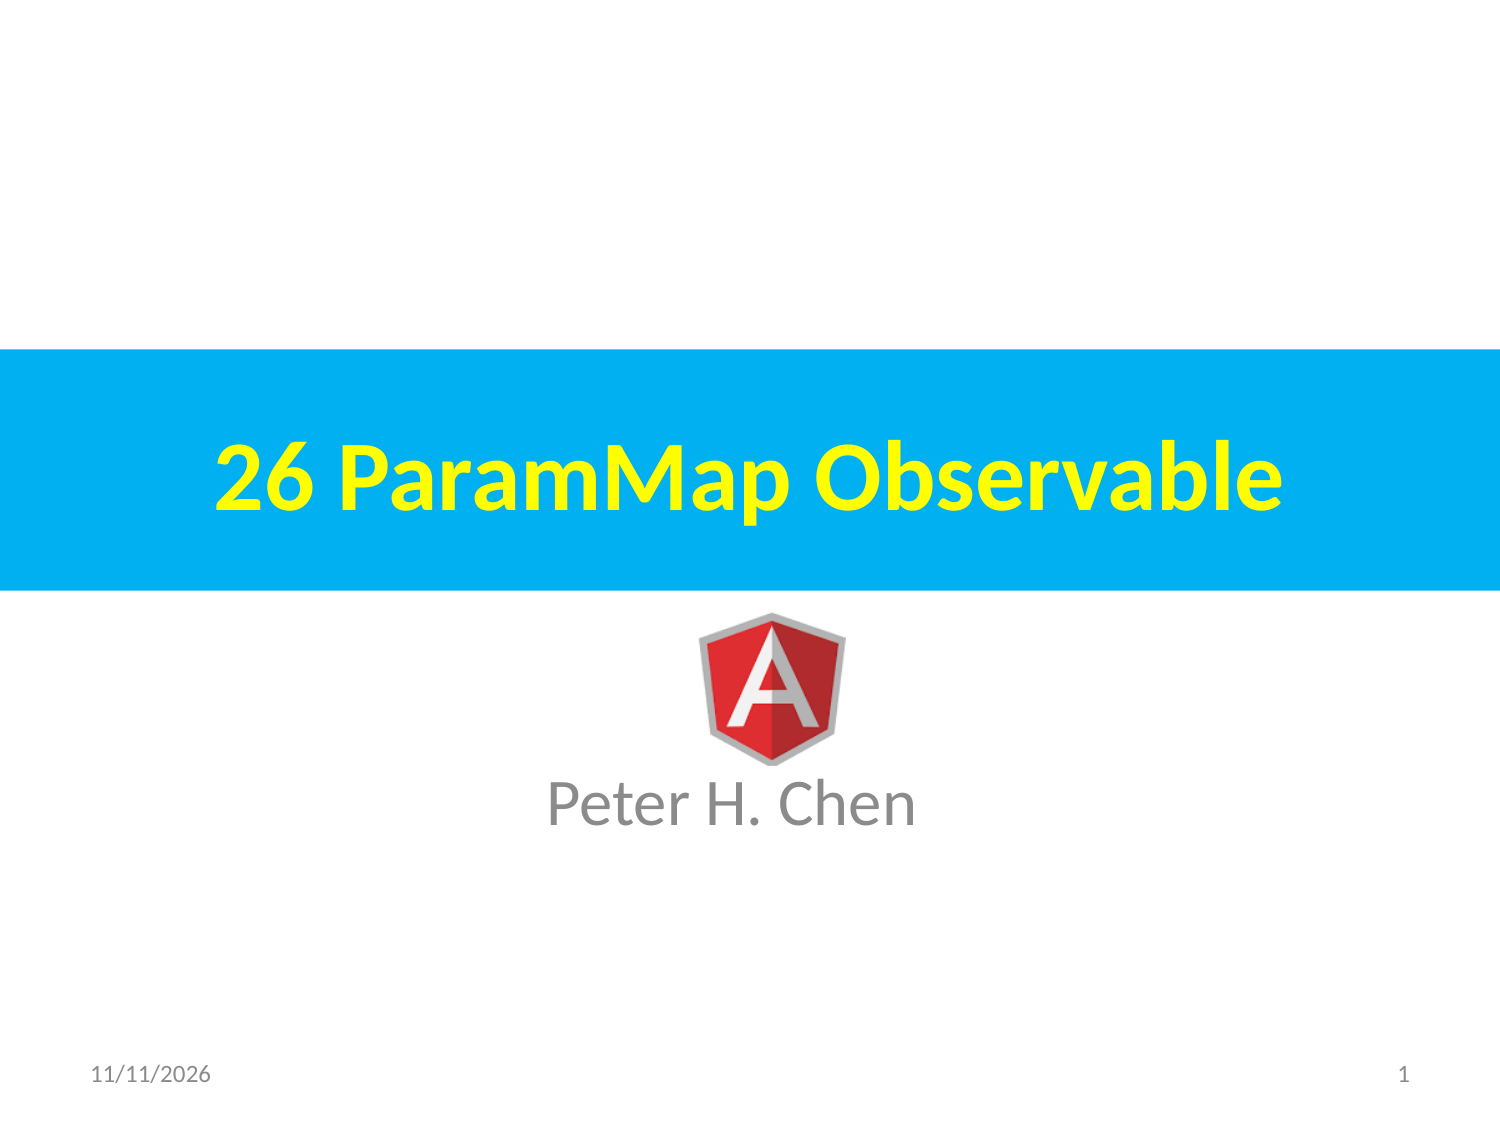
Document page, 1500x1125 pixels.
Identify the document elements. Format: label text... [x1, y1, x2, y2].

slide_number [75, 1042, 425, 1103]
title 26 ParamMap Observable [0, 349, 1500, 591]
picture [694, 609, 846, 771]
slide_number 1 [1074, 1042, 1425, 1103]
subtitle Peter H. Chen [206, 751, 1257, 866]
